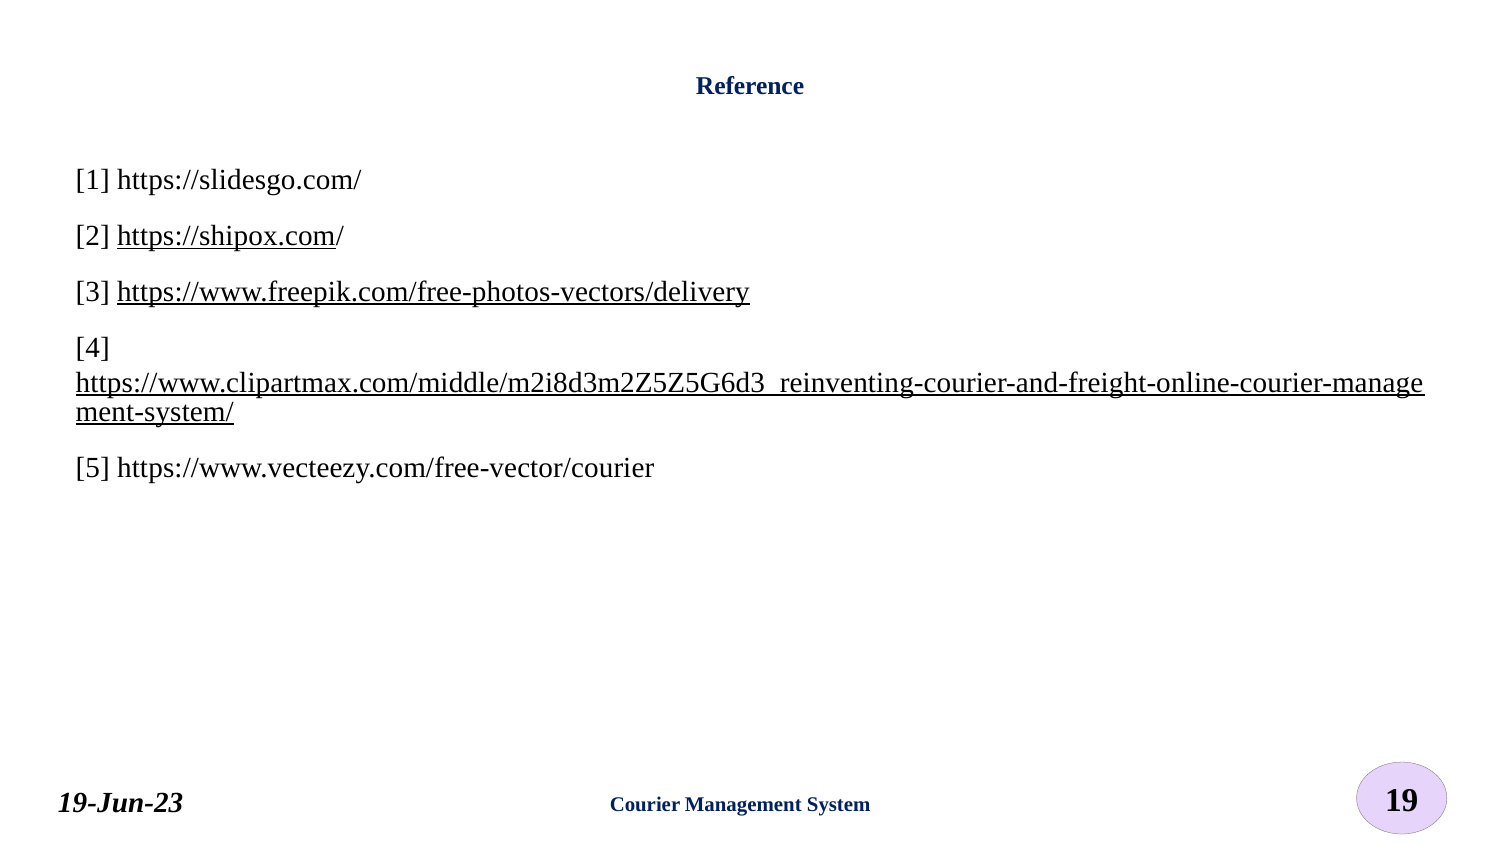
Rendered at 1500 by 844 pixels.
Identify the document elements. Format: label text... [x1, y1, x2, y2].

text_box Courier Management System [595, 783, 891, 824]
text_box 19-Jun-23 [43, 775, 235, 826]
title Reference [75, 54, 1425, 115]
text_box [1] https://slidesgo.com/ [2] https://shipox.com/ [3] https://www.freepik.com/free-photos-vectors/delivery [4] https://www.clipartmax.com/middle/m2i8d3m2Z5Z5G6d3_reinventing-courier-and-freight-online-courier-management-system/ [5] https://www.vecteezy.com/free-vector/courier [60, 153, 1447, 518]
text_box 19 [1354, 759, 1449, 837]
